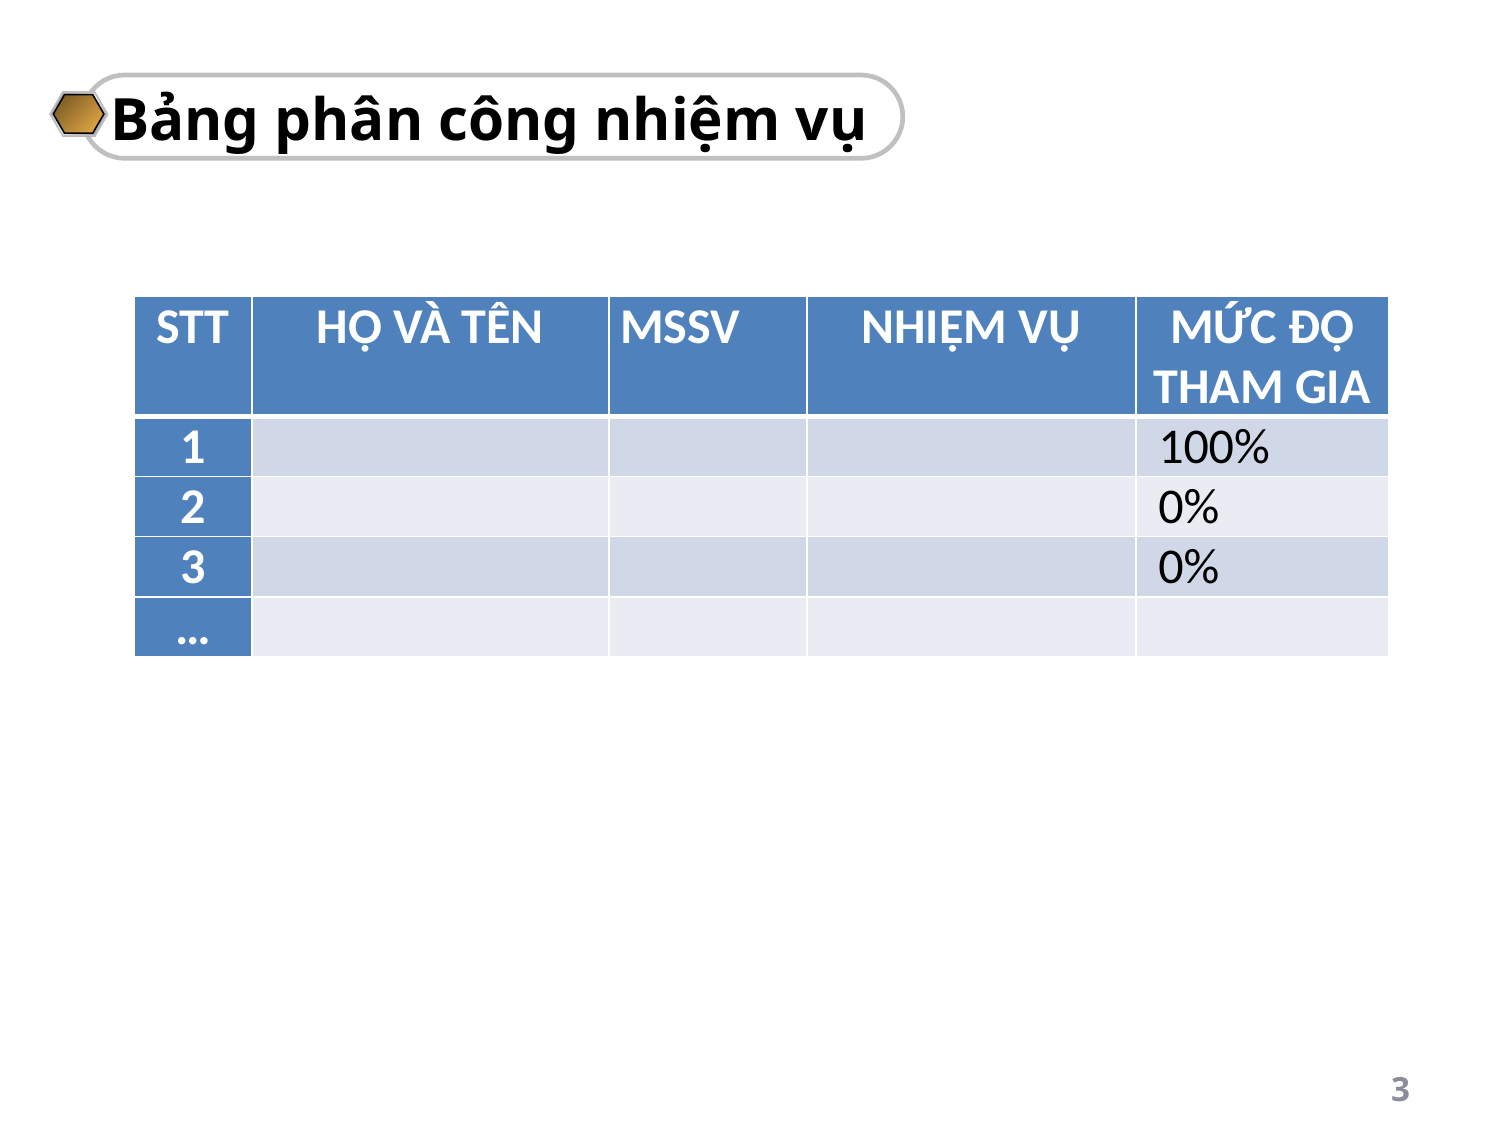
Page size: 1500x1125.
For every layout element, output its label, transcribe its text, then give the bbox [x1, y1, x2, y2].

table_header MỨC ĐỘ THAM GIA [1137, 297, 1388, 414]
table_cell … [135, 598, 251, 656]
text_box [49, 74, 904, 159]
table_cell 1 [135, 419, 251, 476]
table_cell [253, 537, 608, 596]
table_cell [808, 419, 1135, 476]
table_cell 0% [1137, 537, 1388, 596]
table_cell [808, 537, 1135, 596]
table_cell 100% [1137, 419, 1388, 476]
table_header MSSV [610, 297, 806, 414]
table_header NHIỆM VỤ [808, 297, 1135, 414]
table_cell [253, 419, 608, 476]
table_cell [808, 477, 1135, 536]
table_cell [610, 477, 806, 536]
table_cell [253, 598, 608, 656]
table_cell [1137, 598, 1388, 656]
table_cell [610, 598, 806, 656]
table_cell [610, 419, 806, 476]
table_cell [610, 537, 806, 596]
table_cell 0% [1137, 477, 1388, 536]
slide_number 3 [1074, 1060, 1425, 1121]
table_header HỌ VÀ TÊN [253, 297, 608, 414]
table_cell [808, 598, 1135, 656]
table_header STT [135, 297, 251, 414]
table_cell 2 [135, 477, 251, 536]
table_cell [253, 477, 608, 536]
table_cell 3 [135, 537, 251, 596]
